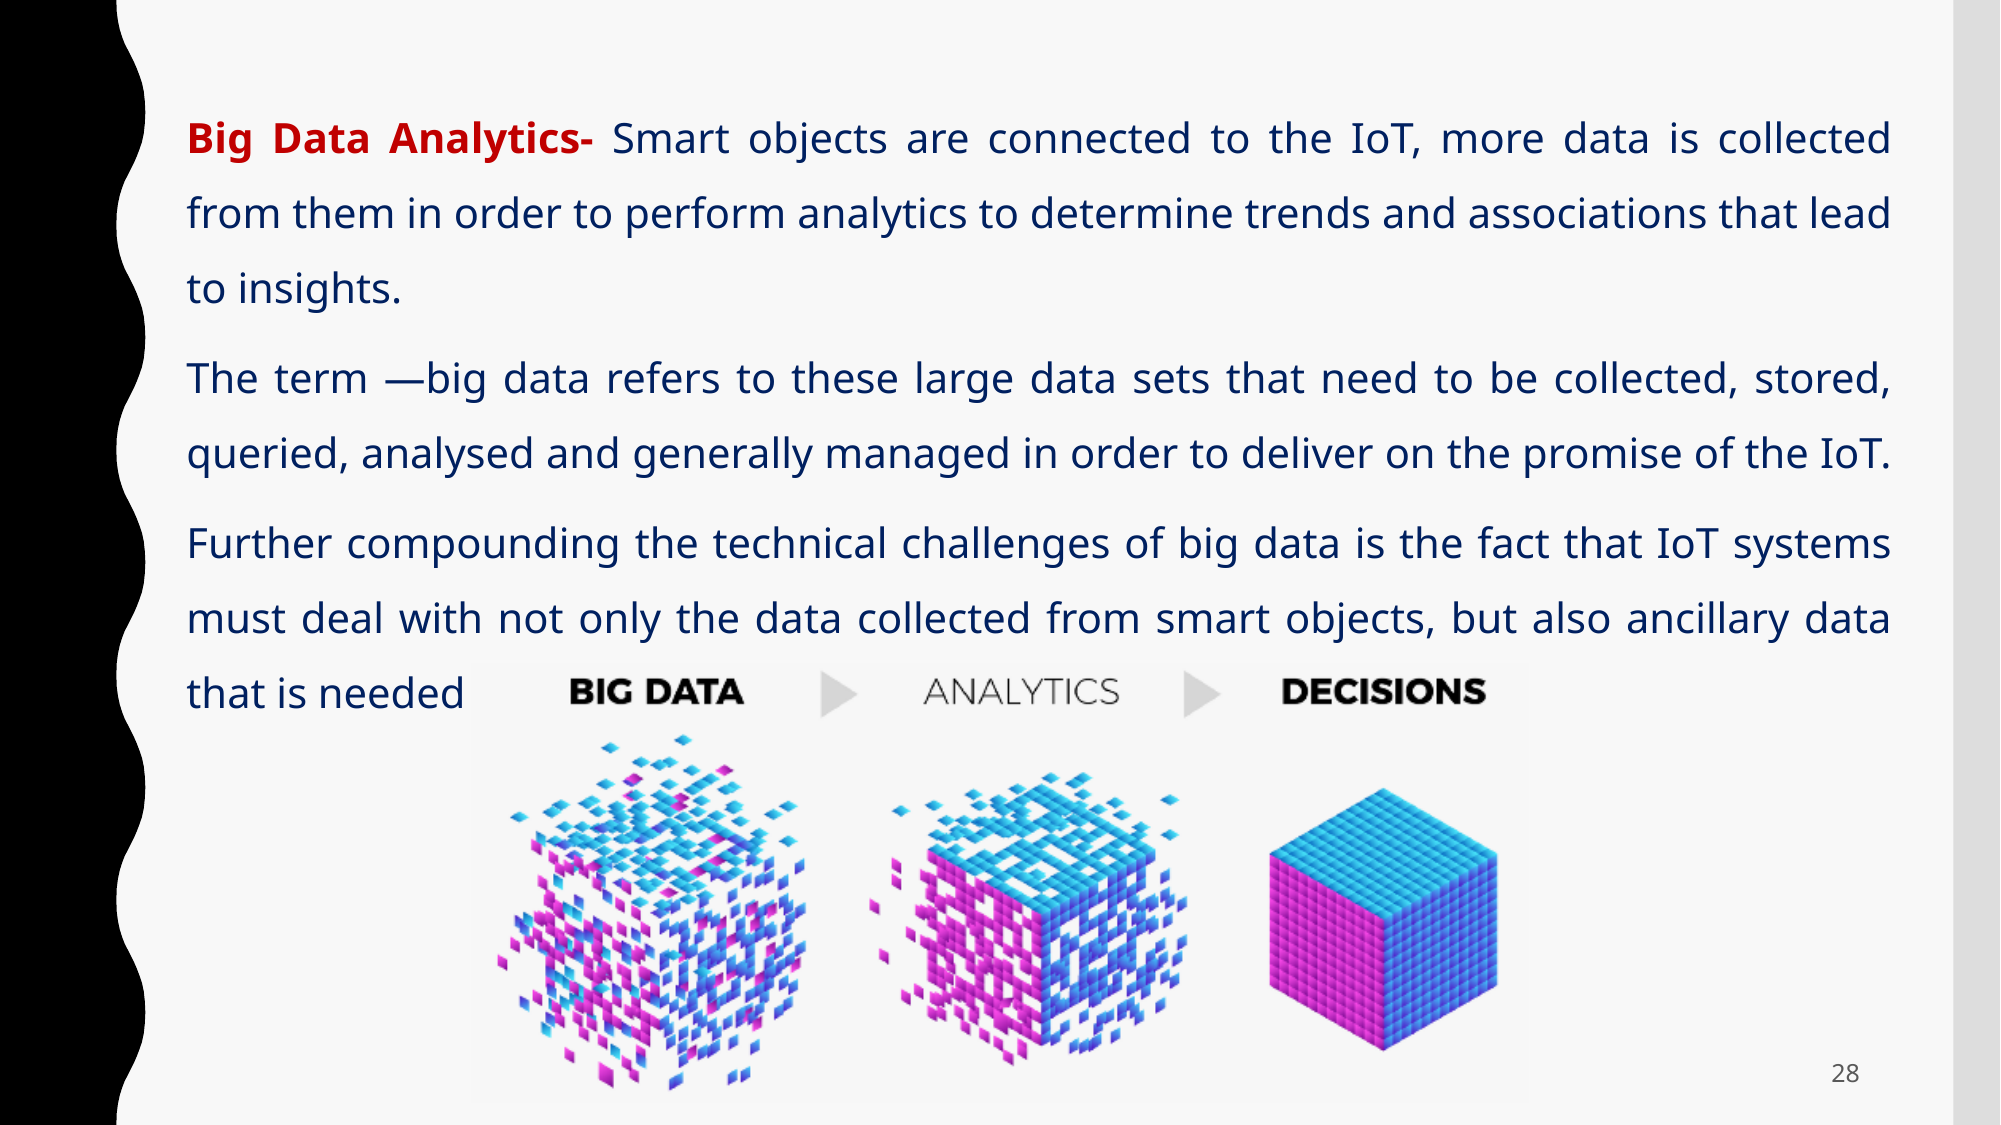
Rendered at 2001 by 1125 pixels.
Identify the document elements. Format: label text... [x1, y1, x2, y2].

slide_number 28 [1529, 1045, 1875, 1103]
picture [471, 663, 1529, 1103]
list Big Data Analytics- Smart objects are connected to the IoT, more data is collected from them in order to perform analytics to determine trends and associations that lead to insights. The term ―big data refers to these large data sets that need to be collected, stored, queried, analysed and generally managed in order to deliver on the promise of the IoT. Further compounding the technical challenges of big data is the fact that IoT systems must deal with not only the data collected from smart objects, but also ancillary data that is needed to properly perform such analytics. [171, 79, 1908, 757]
